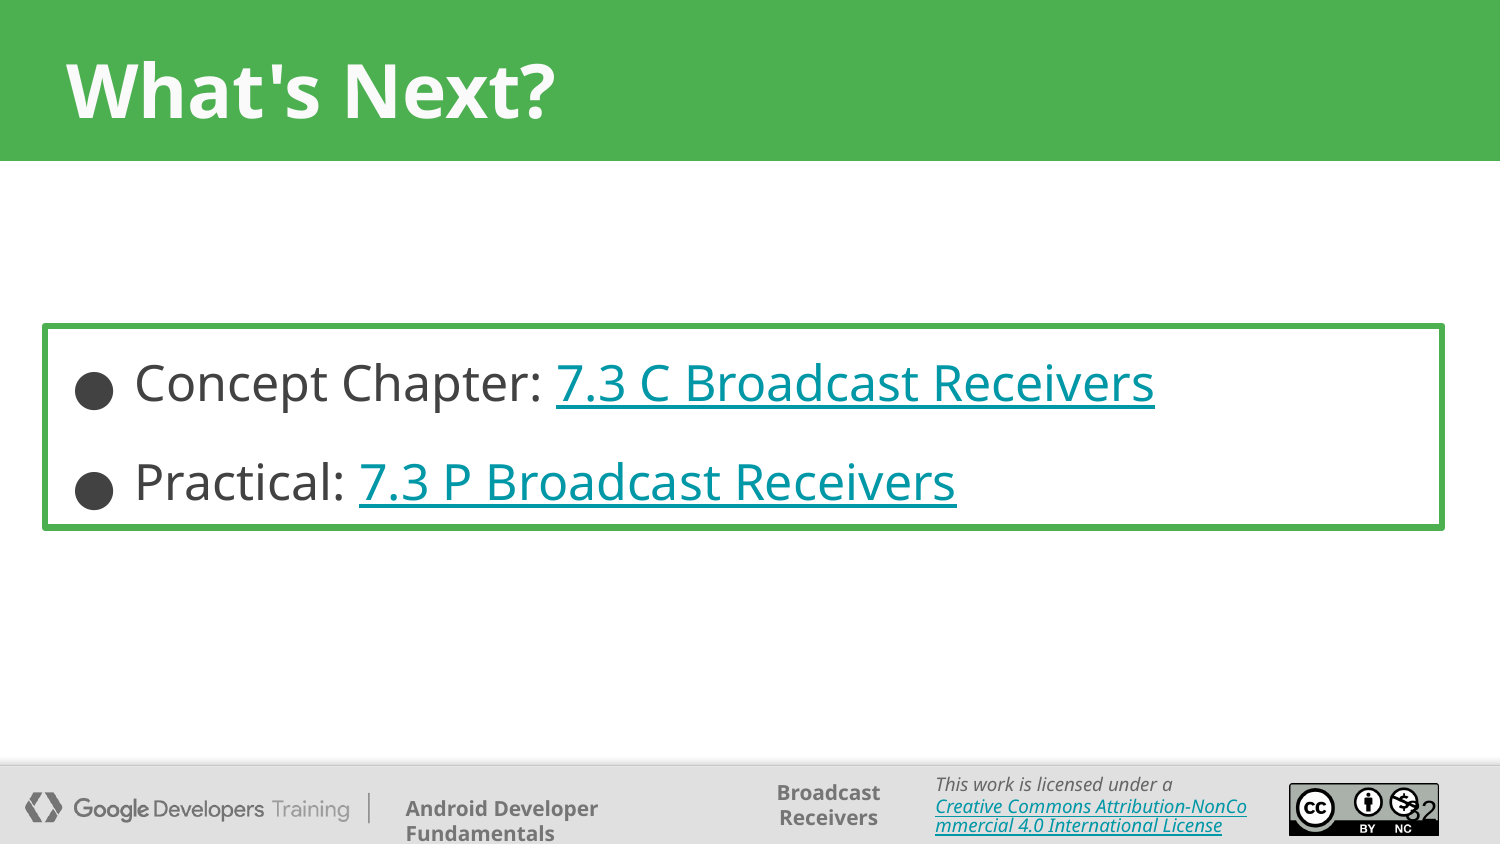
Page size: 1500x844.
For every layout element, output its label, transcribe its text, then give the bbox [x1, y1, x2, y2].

title What's Next? [51, 28, 1449, 122]
slide_number ‹#› [1389, 777, 1480, 842]
picture [0, 161, 1500, 844]
text_box Concept Chapter: 7.3 C Broadcast Receivers Practical: 7.3 P Broadcast Receivers [44, 326, 1443, 528]
